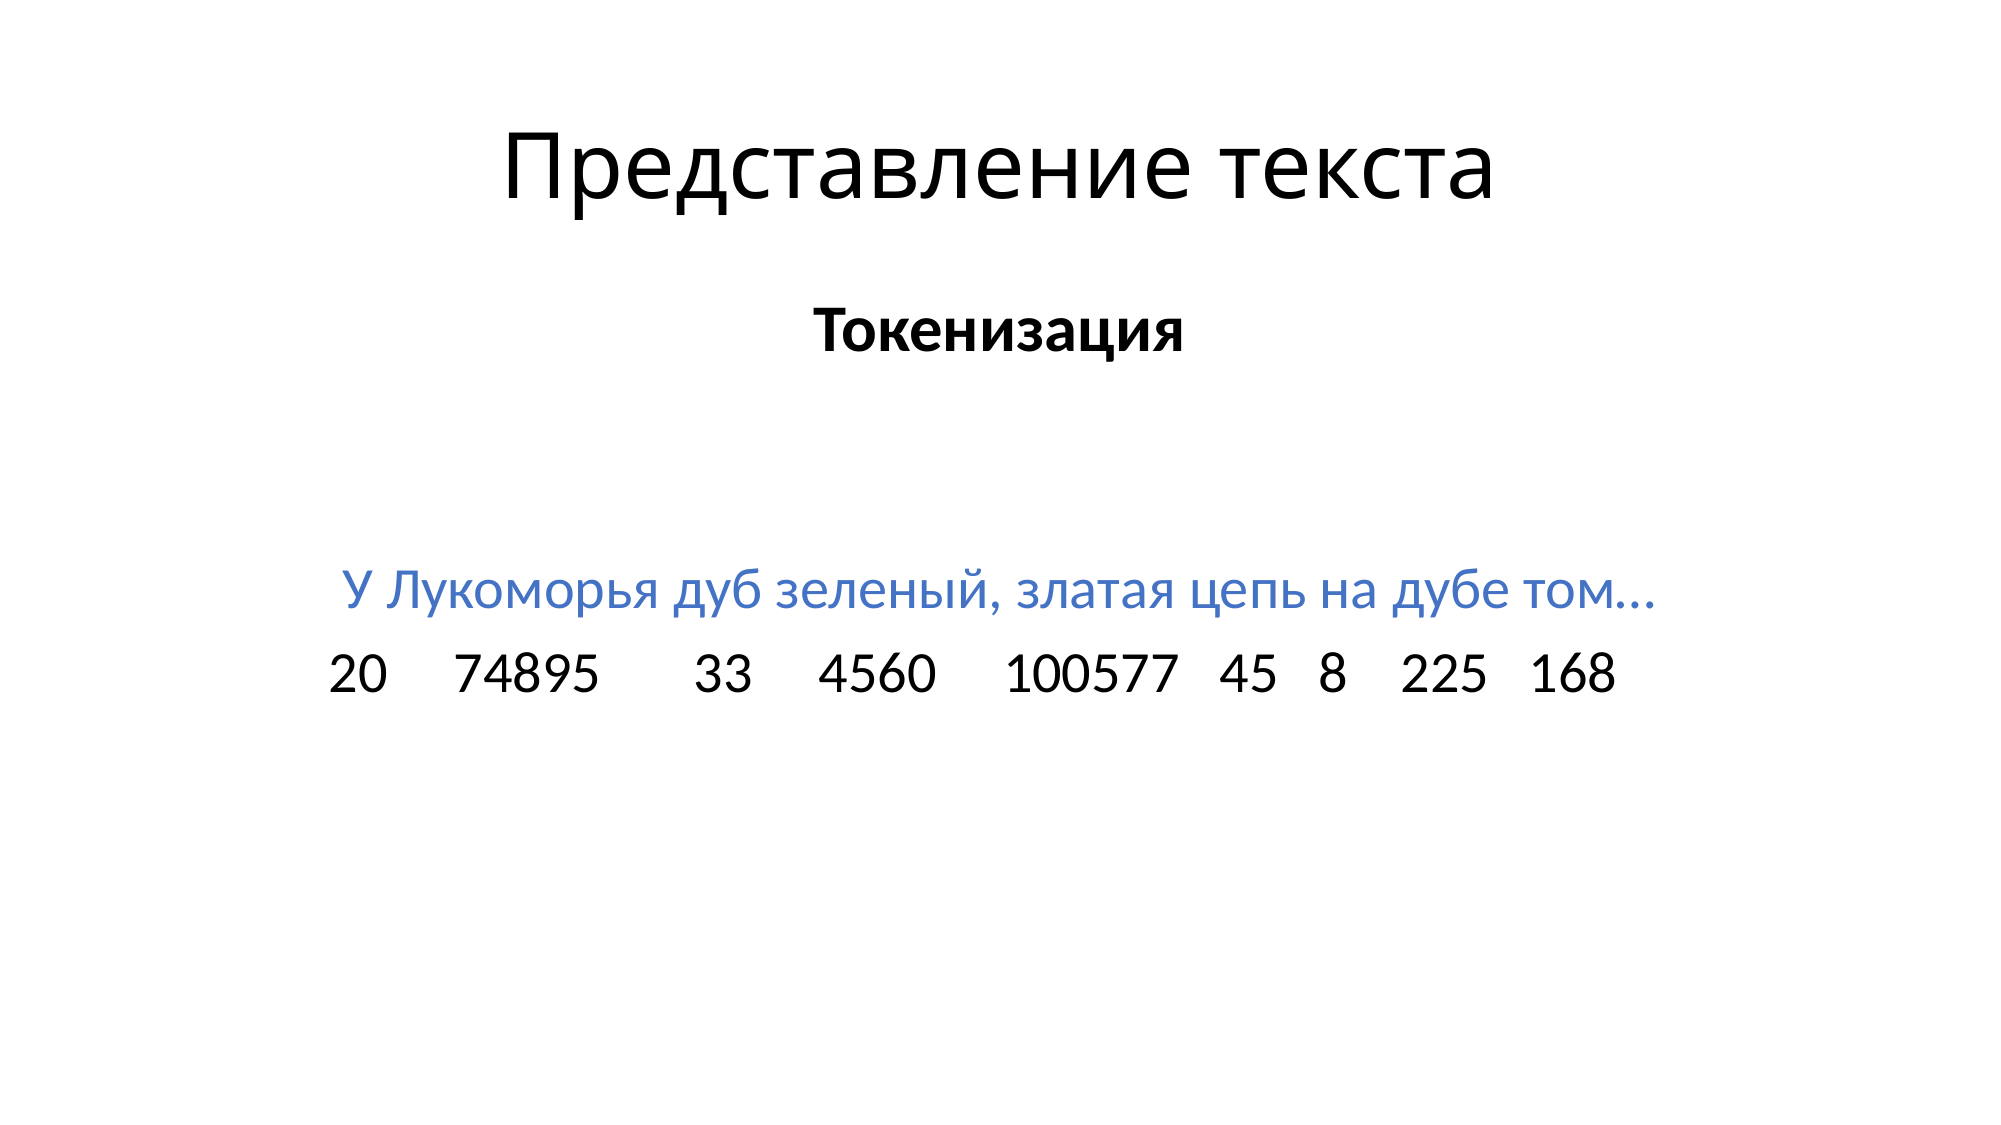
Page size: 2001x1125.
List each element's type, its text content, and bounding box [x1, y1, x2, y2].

title Представление текста [137, 59, 1863, 278]
text_box Токенизация [798, 277, 1201, 372]
list У Лукоморья дуб зеленый, златая цепь на дубе том… 20 74895 33 4560 100577 45 8 225 168 [313, 550, 1687, 781]
